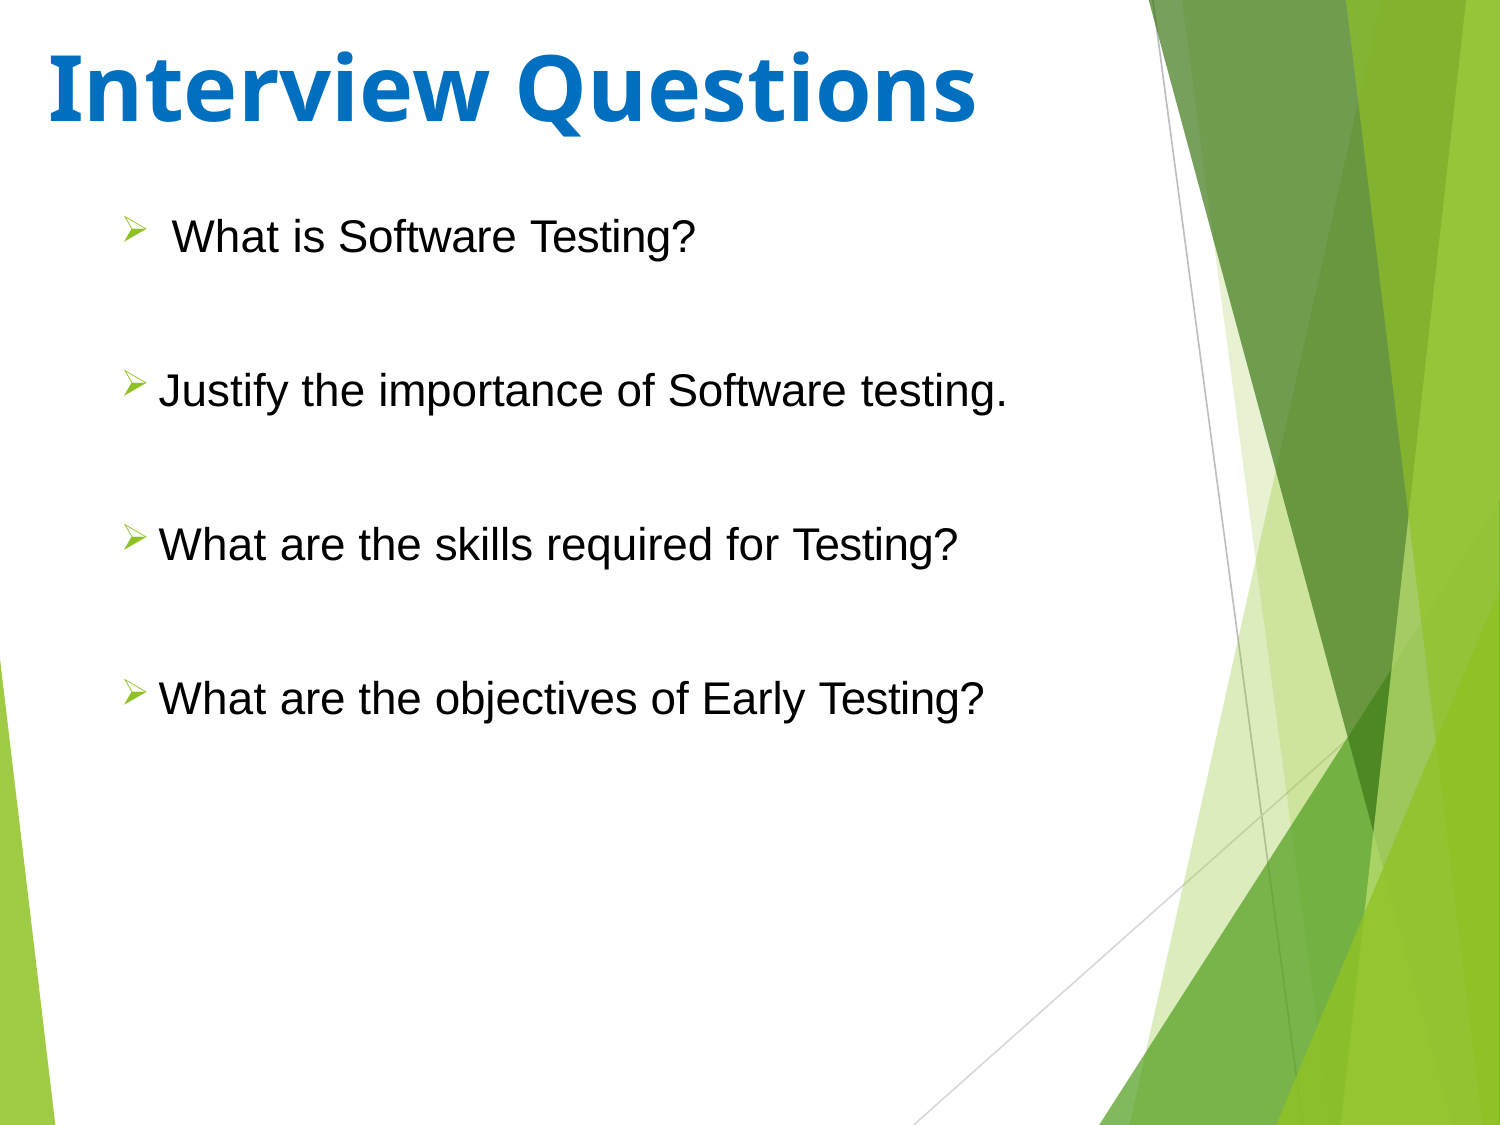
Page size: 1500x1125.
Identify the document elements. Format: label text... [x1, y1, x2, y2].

text_box What is Software Testing? Justify the importance of Software testing. What are the skills required for Testing? What are the objectives of Early Testing? [118, 204, 1012, 724]
title Interview Questions [48, 29, 1452, 142]
